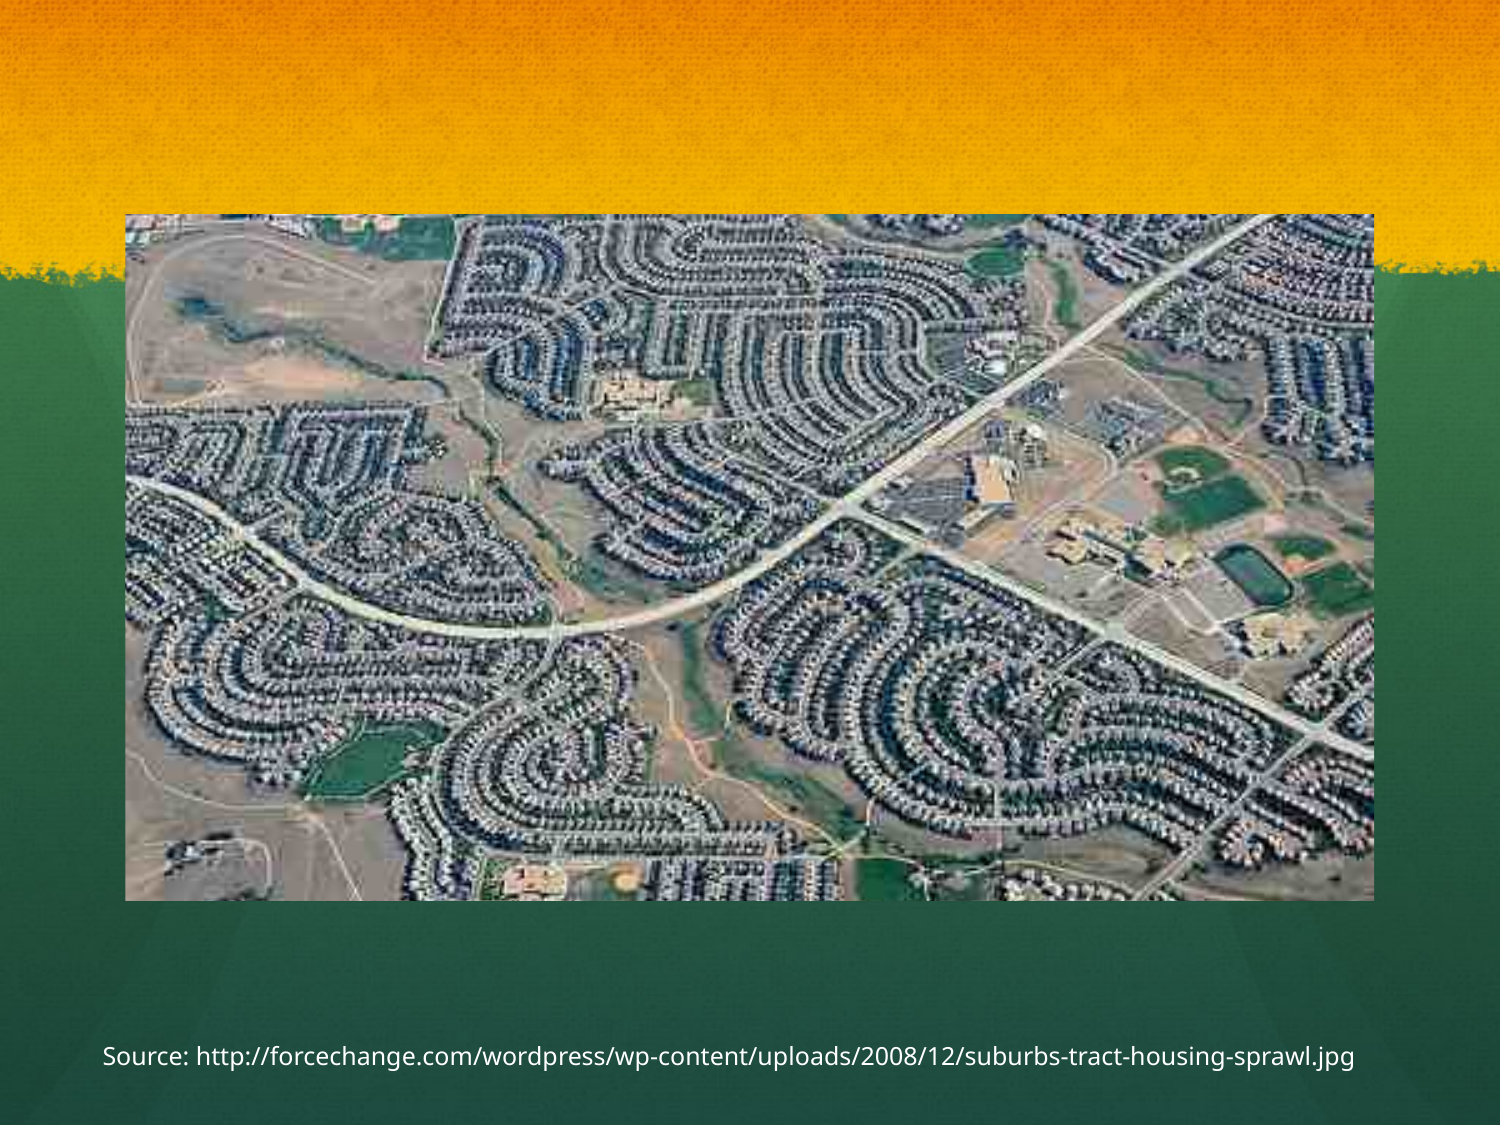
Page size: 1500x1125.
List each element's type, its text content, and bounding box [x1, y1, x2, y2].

footer Source: http://forcechange.com/wordpress/wp-content/uploads/2008/12/suburbs-tract-housing-sprawl.jpg [87, 1025, 1413, 1086]
picture [0, 0, 1500, 1125]
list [124, 214, 1375, 902]
